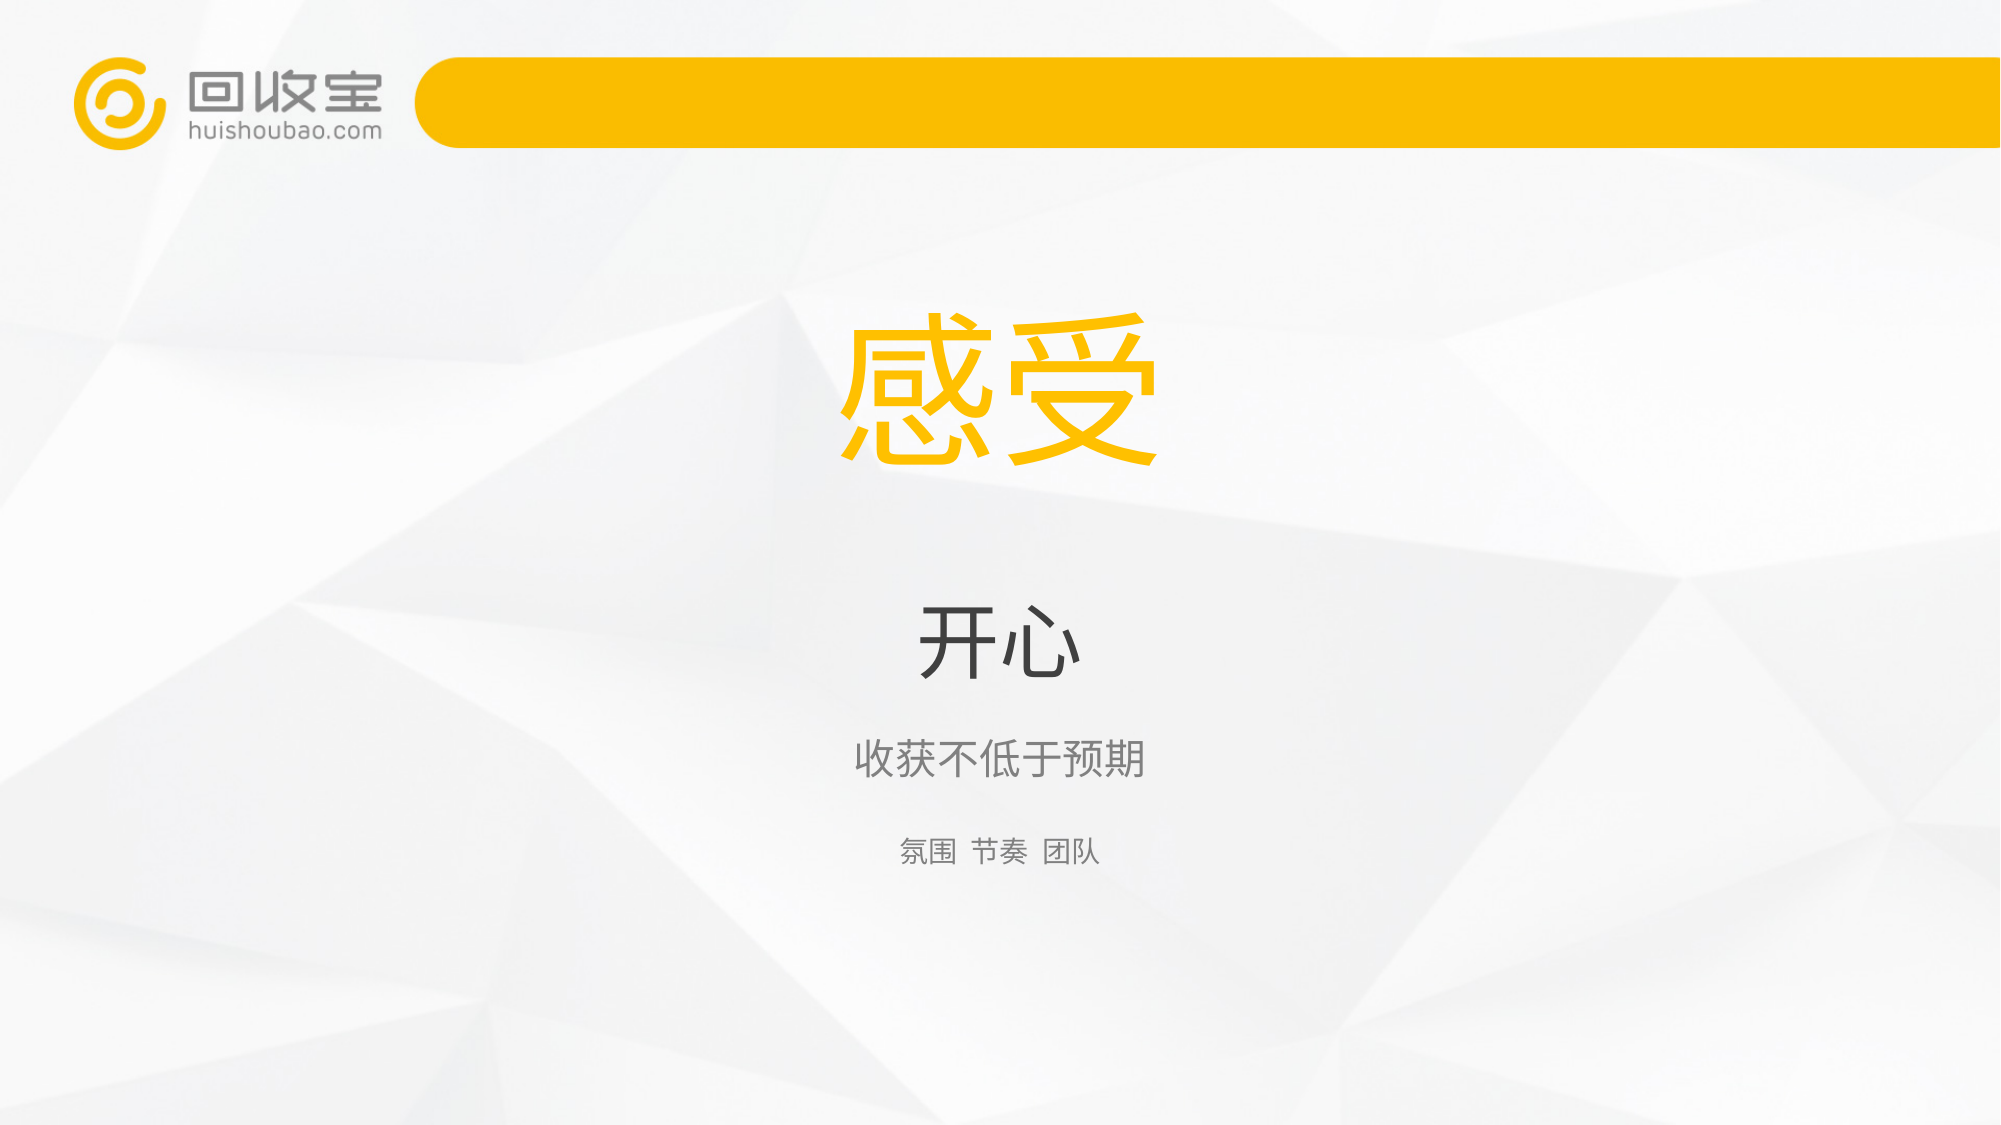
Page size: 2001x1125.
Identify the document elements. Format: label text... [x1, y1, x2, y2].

picture [0, 0, 2001, 1125]
text_box 感受 [0, 279, 2000, 494]
text_box 氛围 节奏 团队 [0, 825, 2000, 876]
text_box 收获不低于预期 [0, 725, 2000, 791]
text_box 开心 [0, 581, 2000, 697]
